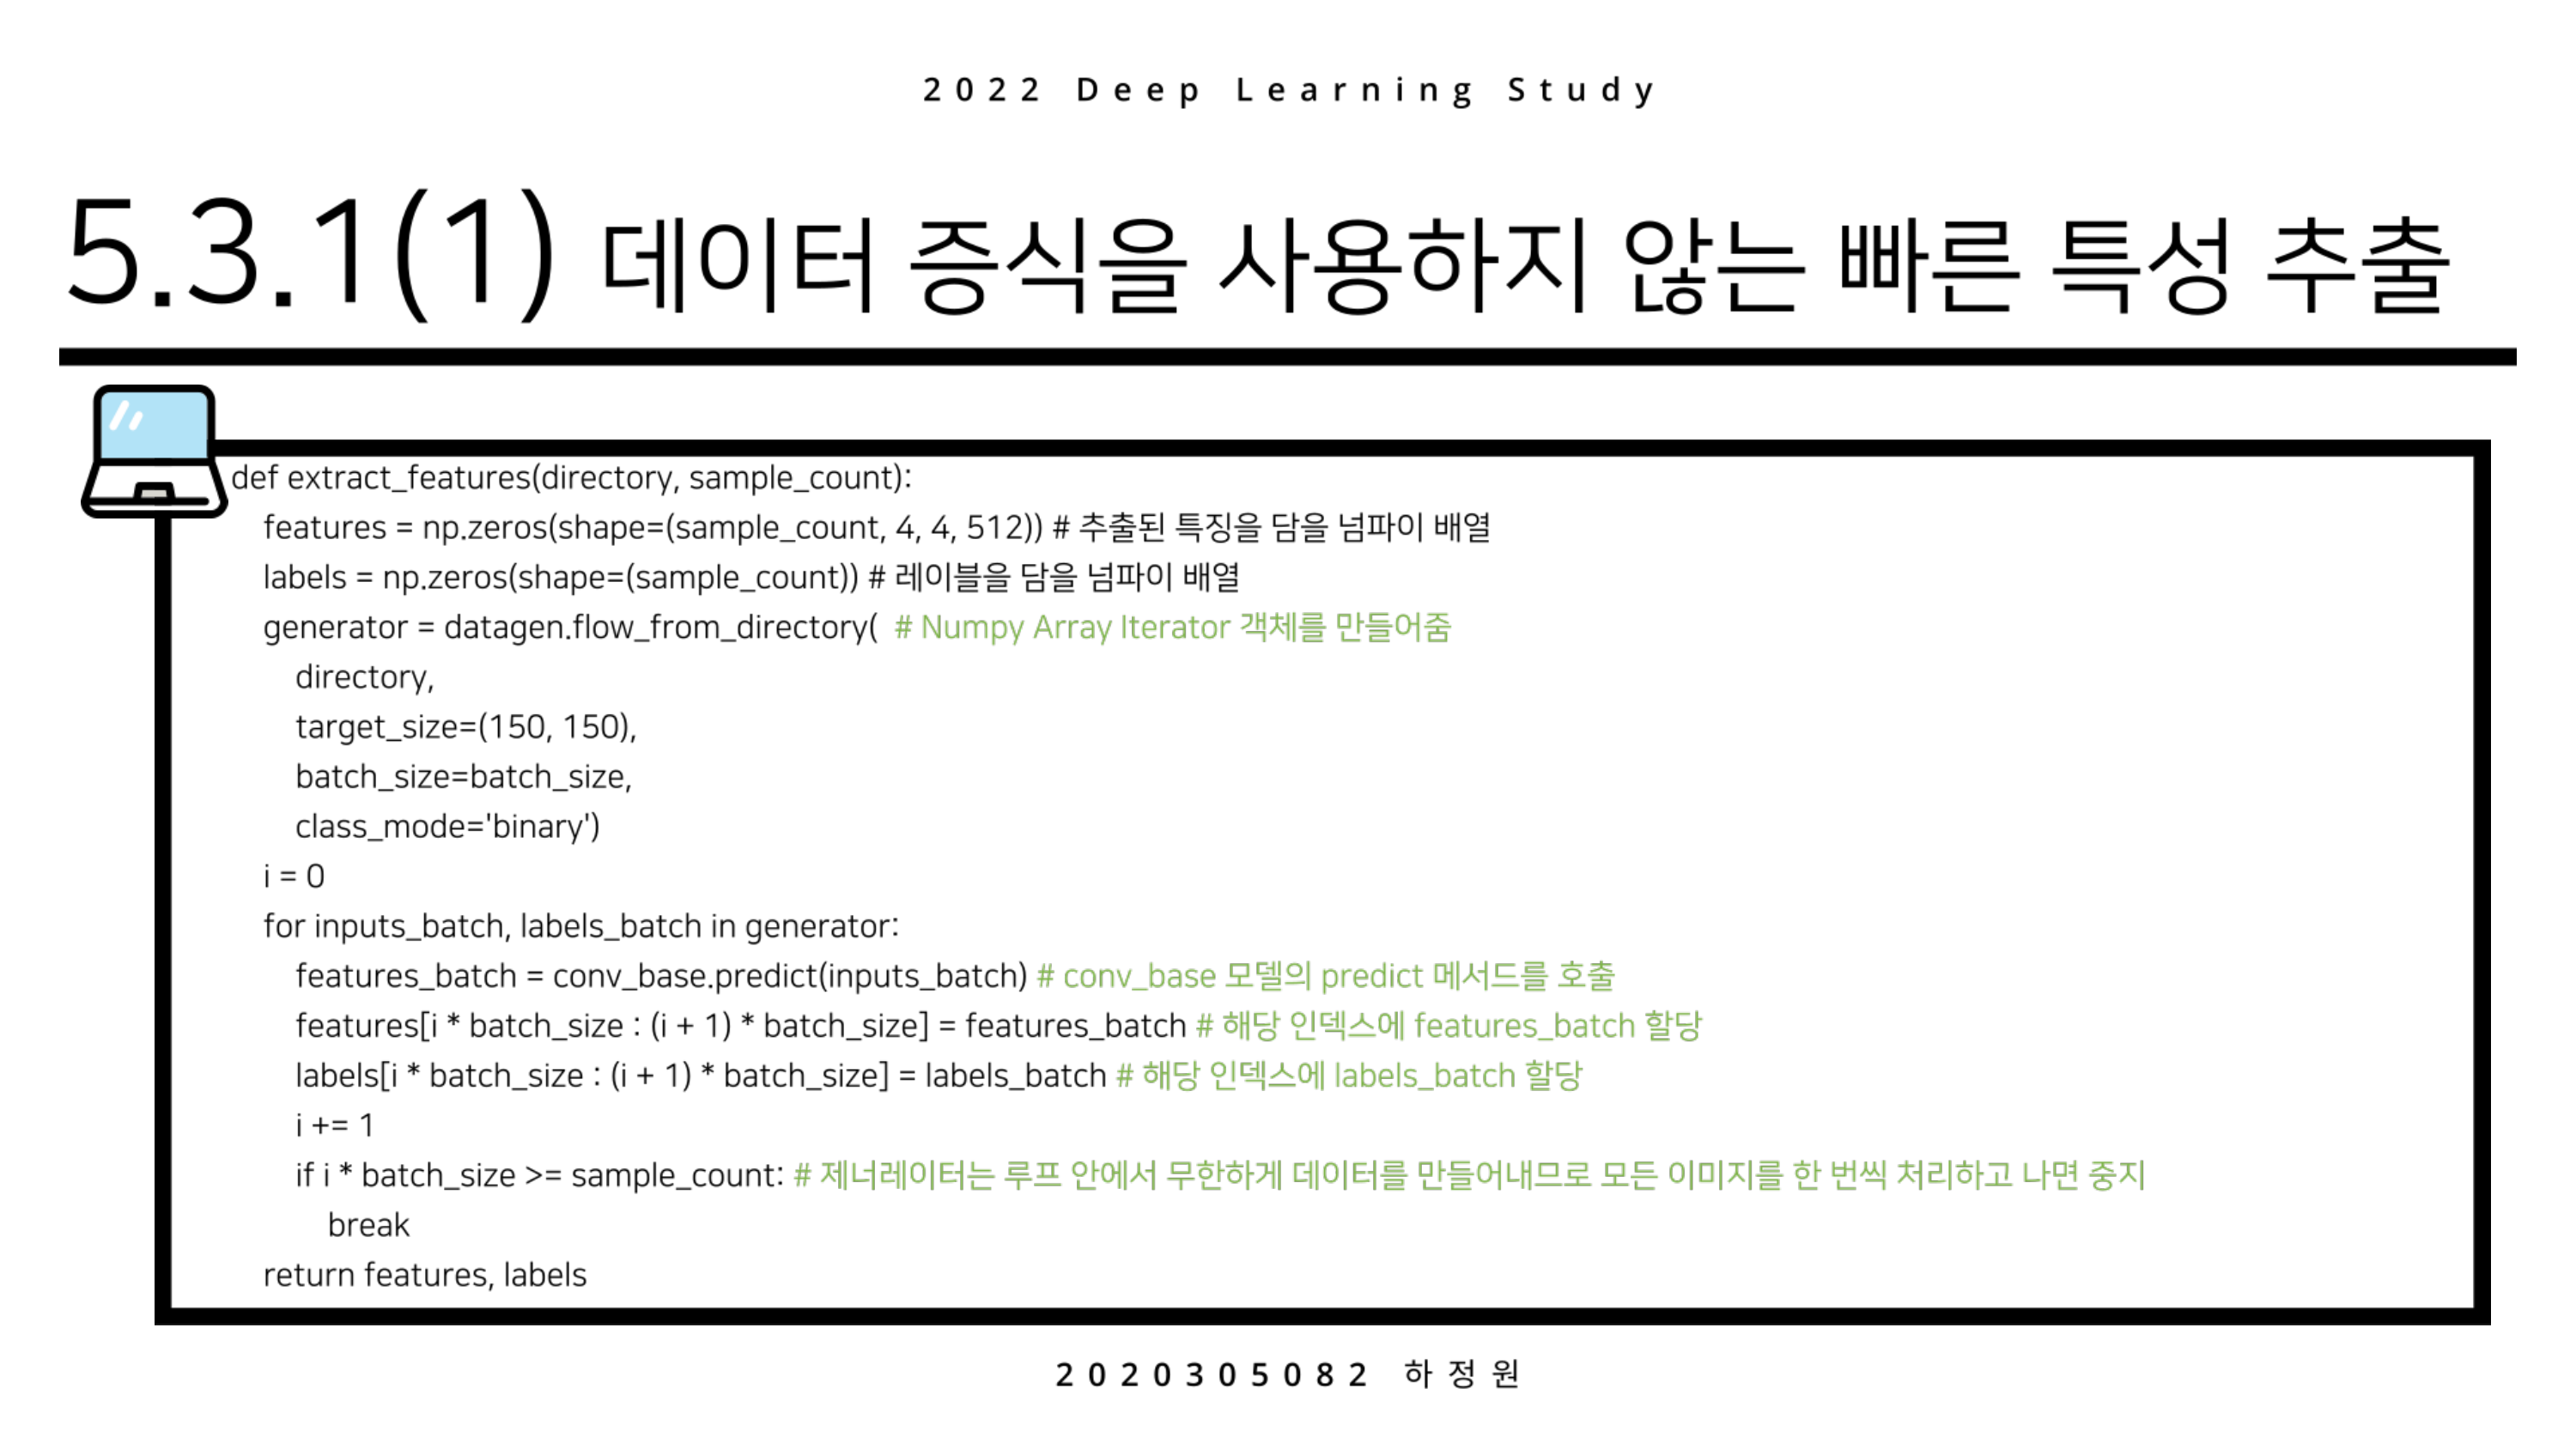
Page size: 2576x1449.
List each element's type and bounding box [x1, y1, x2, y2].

picture [556, 1343, 1535, 1410]
picture [38, 135, 2518, 422]
picture [556, 59, 1668, 126]
text_box [154, 439, 2491, 1326]
picture [226, 450, 2163, 1314]
text_box [59, 322, 2517, 392]
text_box [81, 385, 228, 519]
